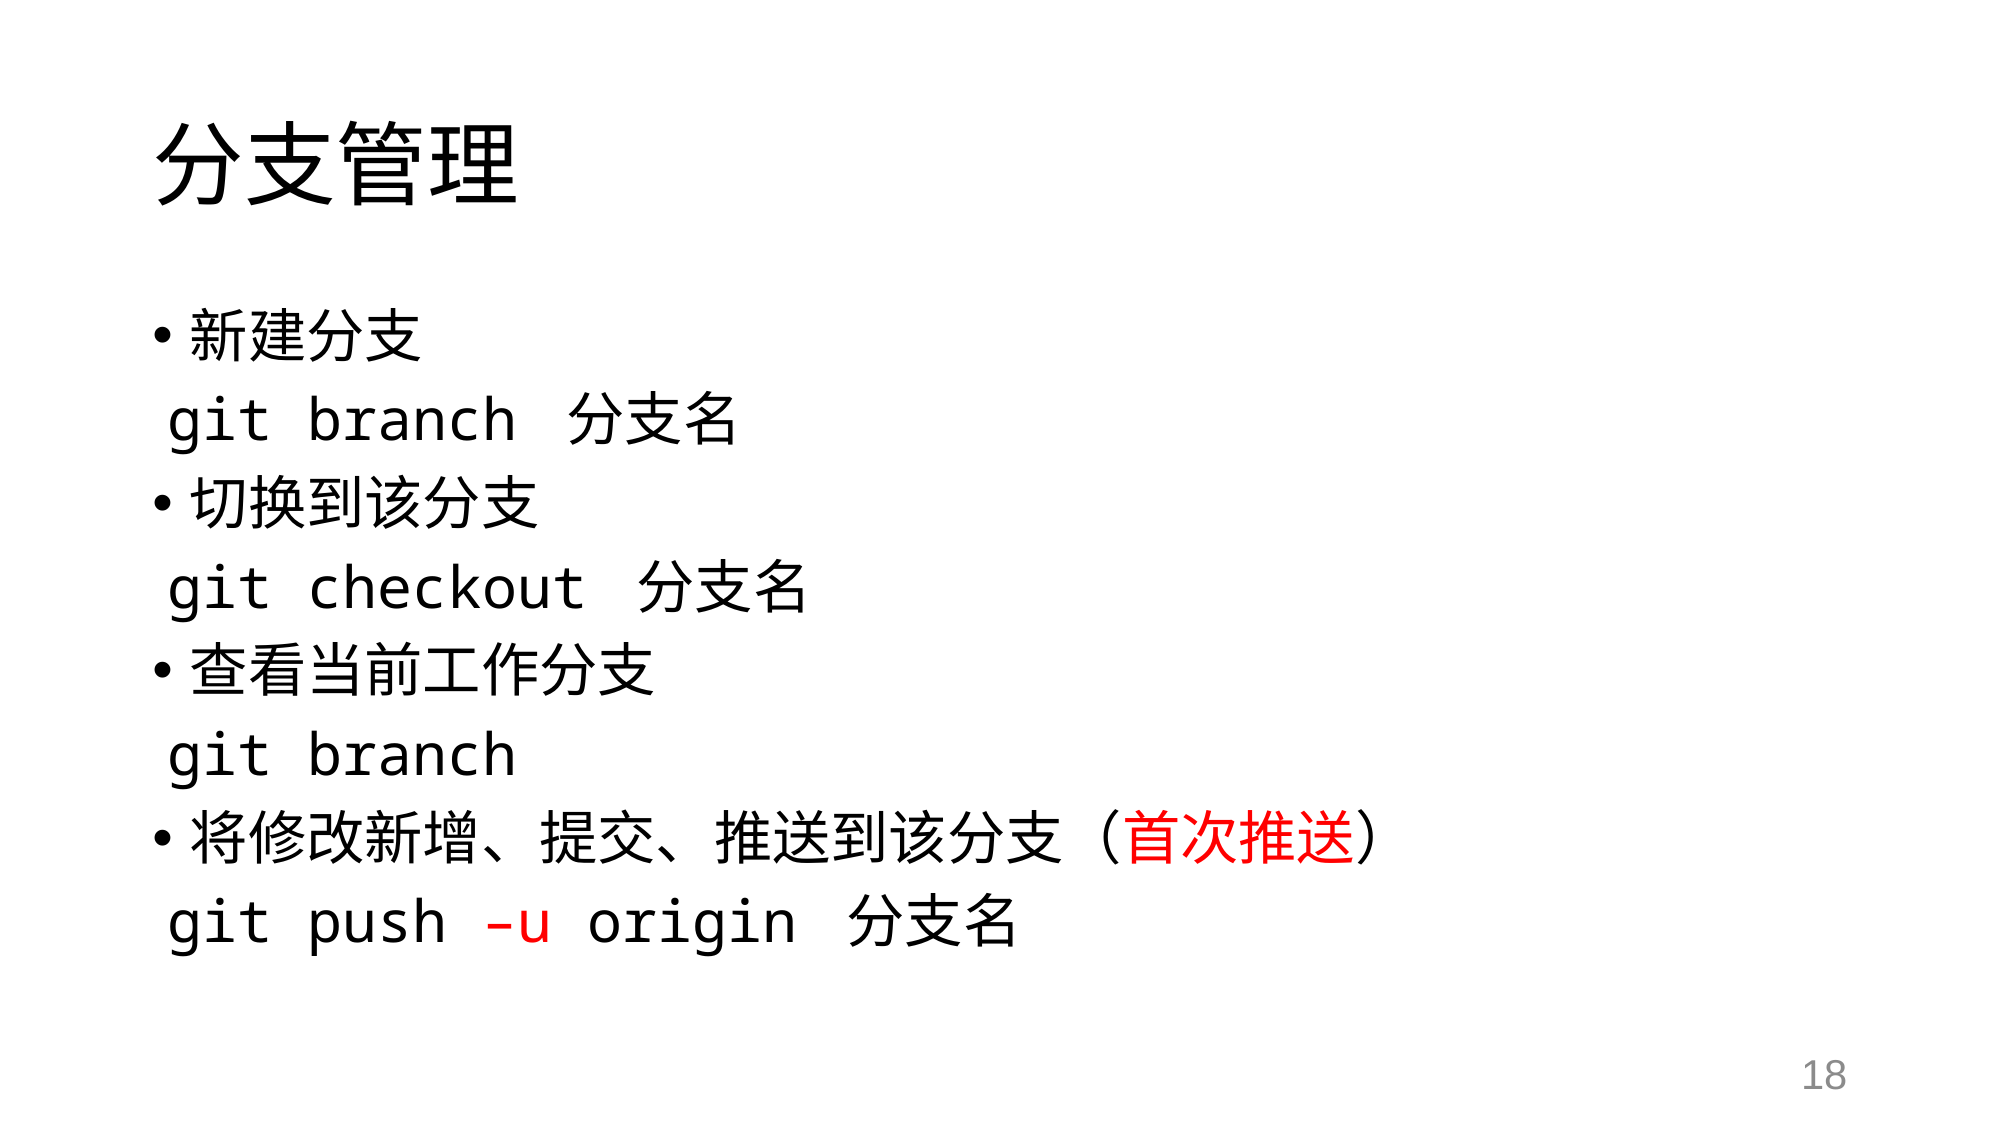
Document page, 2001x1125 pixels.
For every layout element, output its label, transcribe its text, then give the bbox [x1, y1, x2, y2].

list 新建分支 git branch 分支名 切换到该分支 git checkout 分支名 查看当前工作分支 git branch 将修改新增、提交、推送到该分支（首次推送） git push –u origin 分支名 [137, 299, 1863, 1014]
slide_number 18 [1412, 1042, 1863, 1103]
title 分支管理 [137, 59, 1863, 278]
